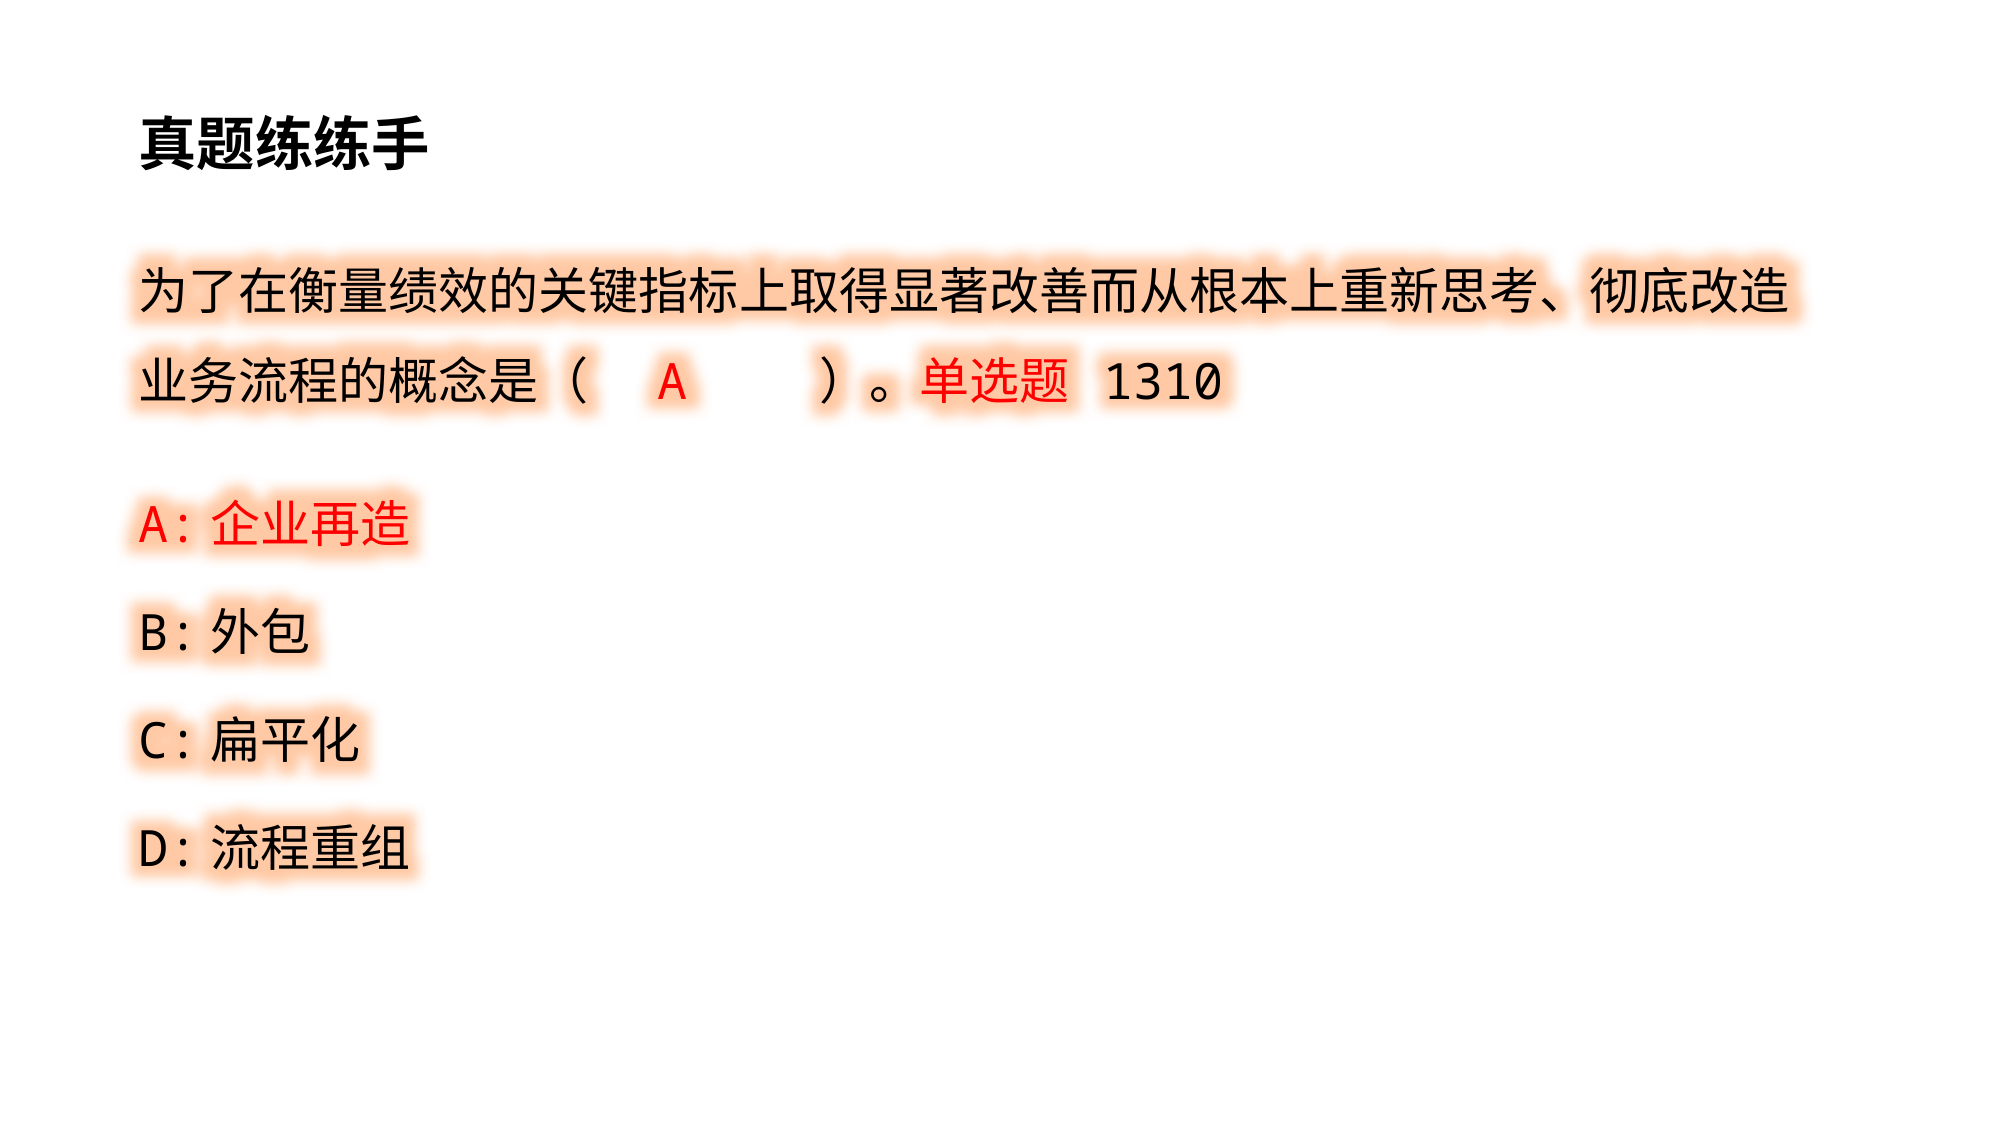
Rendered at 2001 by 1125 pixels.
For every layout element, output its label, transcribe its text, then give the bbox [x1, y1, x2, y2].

text_box 真题练练手 [120, 97, 1568, 187]
text_box 为了在衡量绩效的关键指标上取得显著改善而从根本上重新思考、彻底改造业务流程的概念是（ A ）。单选题 1310 A:企业再造 B:外包 C:扁平化 D:流程重组 [120, 219, 1839, 1047]
